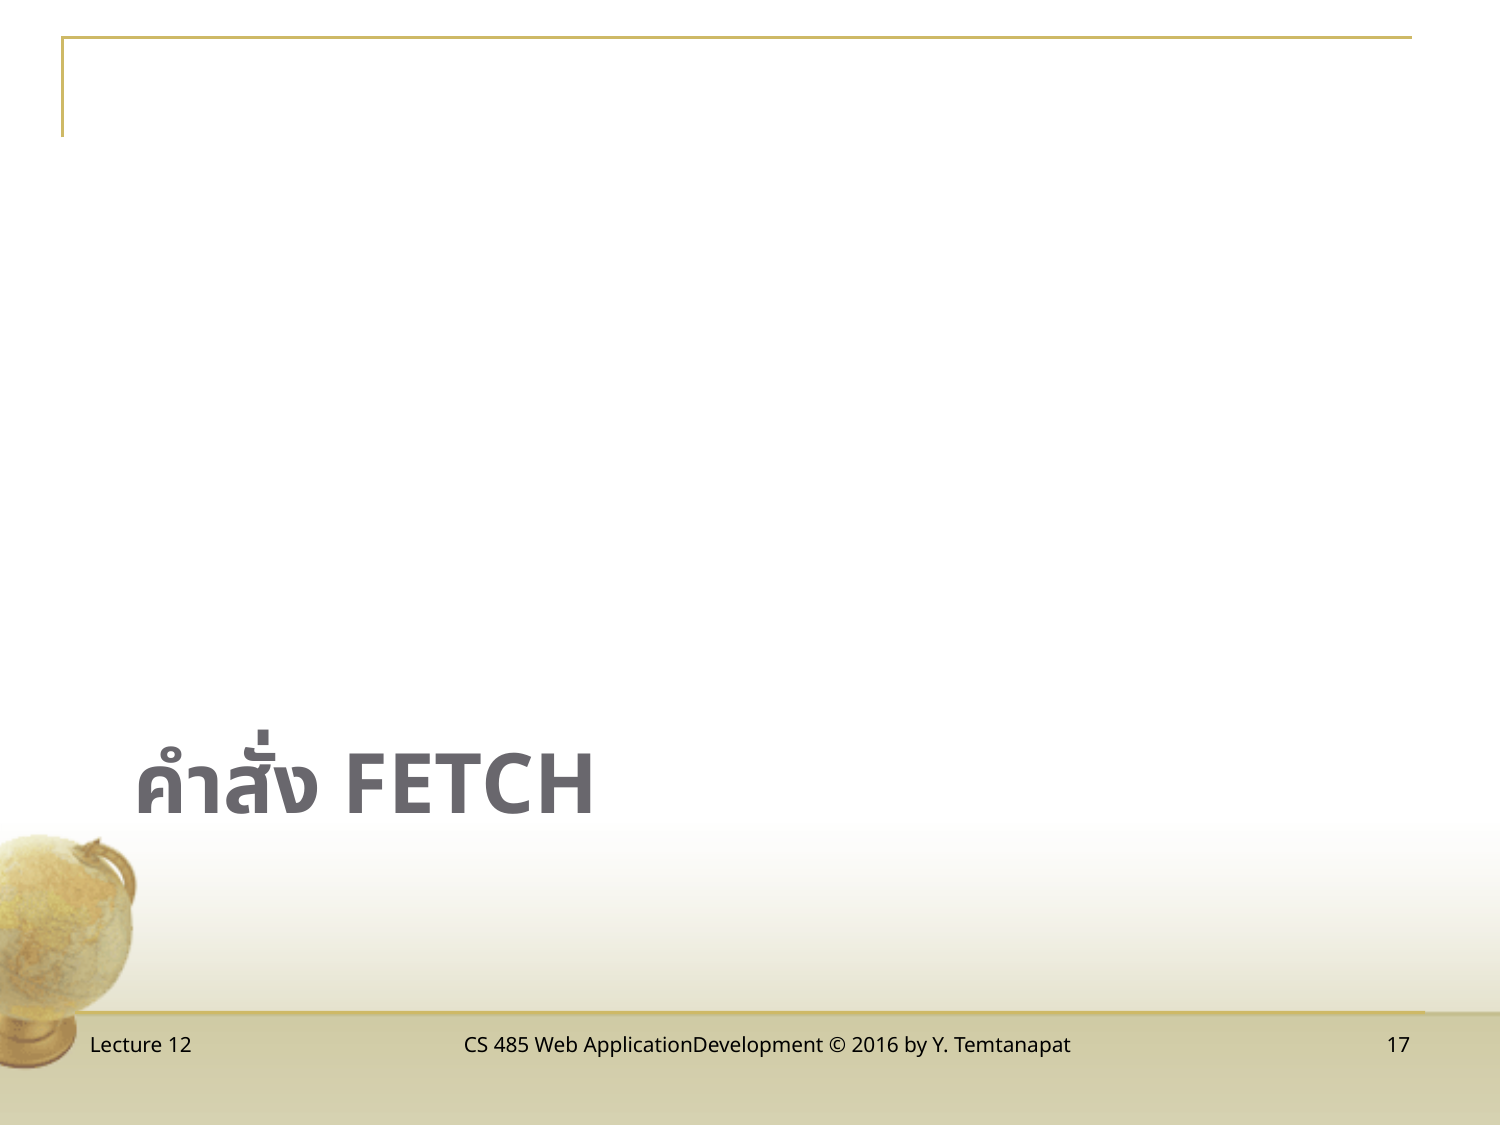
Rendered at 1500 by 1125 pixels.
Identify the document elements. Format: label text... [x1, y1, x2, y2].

slide_number 17 [1218, 1024, 1425, 1100]
title คำสั่ง Fetch [118, 722, 1394, 947]
slide_number Lecture 12 [75, 1024, 316, 1100]
footer CS 485 Web ApplicationDevelopment © 2016 by Y. Temtanapat [316, 1024, 1218, 1100]
